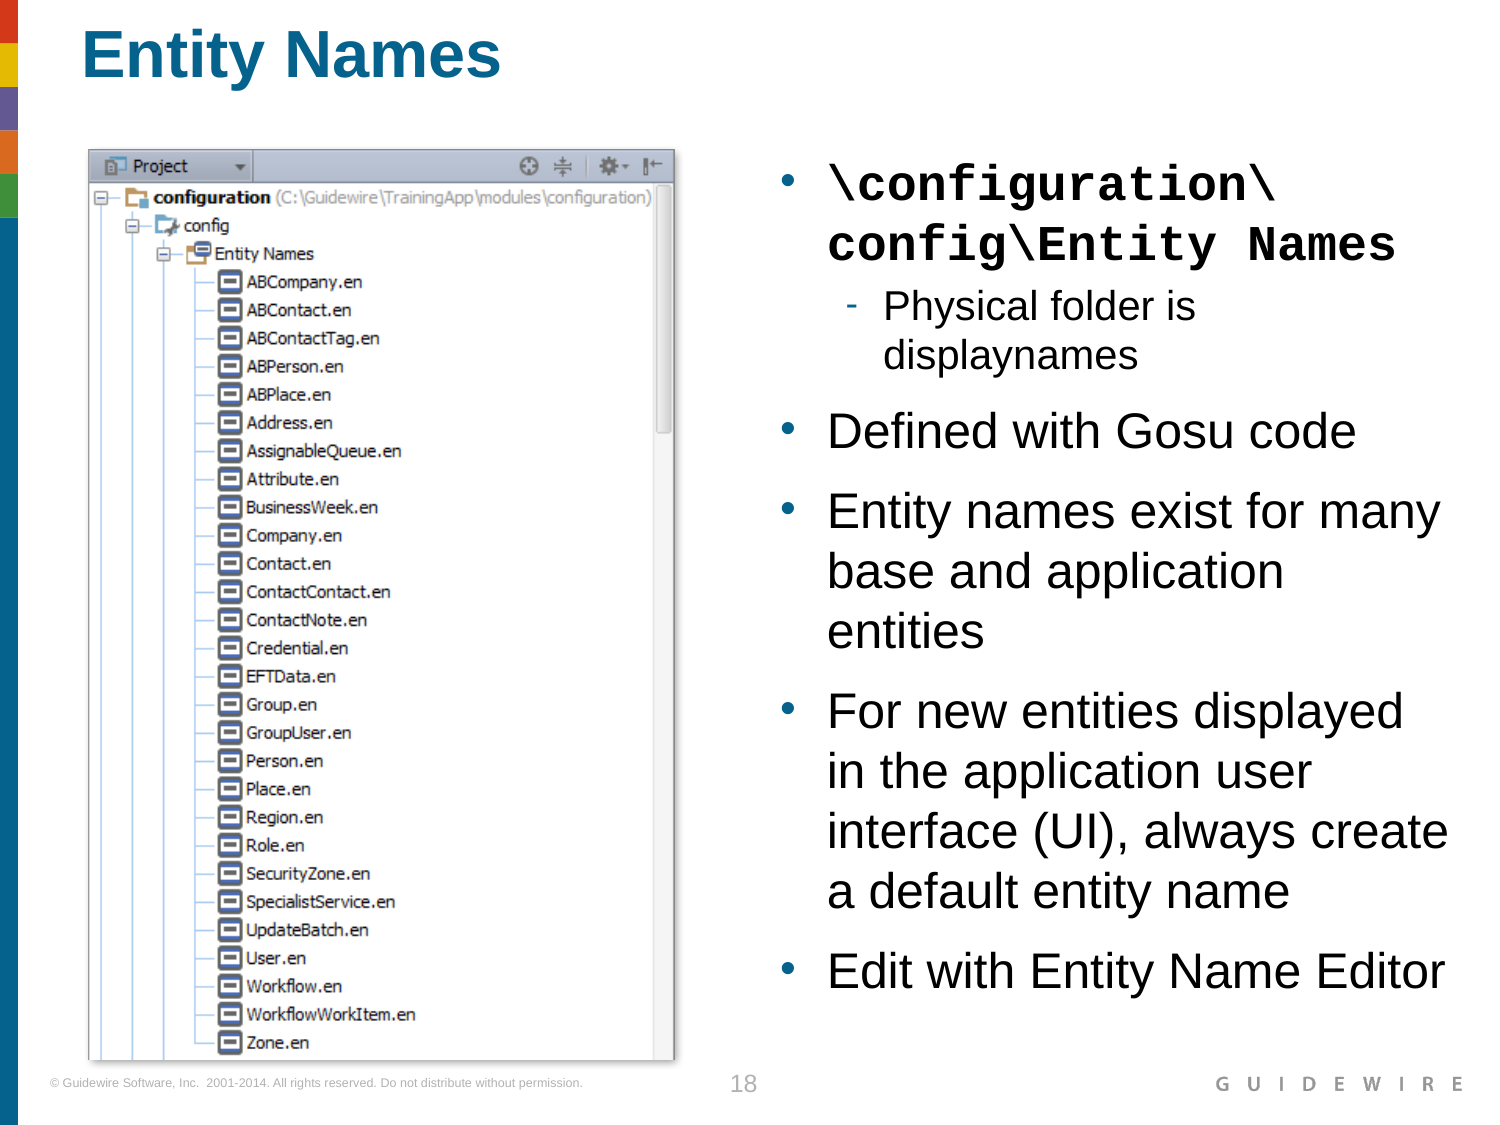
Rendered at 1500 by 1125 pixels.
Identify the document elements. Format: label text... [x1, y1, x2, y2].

picture [1215, 1073, 1480, 1096]
picture [87, 149, 675, 1060]
title Entity Names [81, 19, 1446, 142]
list \configuration\ config\Entity Names Physical folder is displaynames Defined with Gosu code Entity names exist for many base and application entities For new entities displayed in the application user interface (UI), always create a default entity name Edit with Entity Name Editor [779, 149, 1450, 1049]
